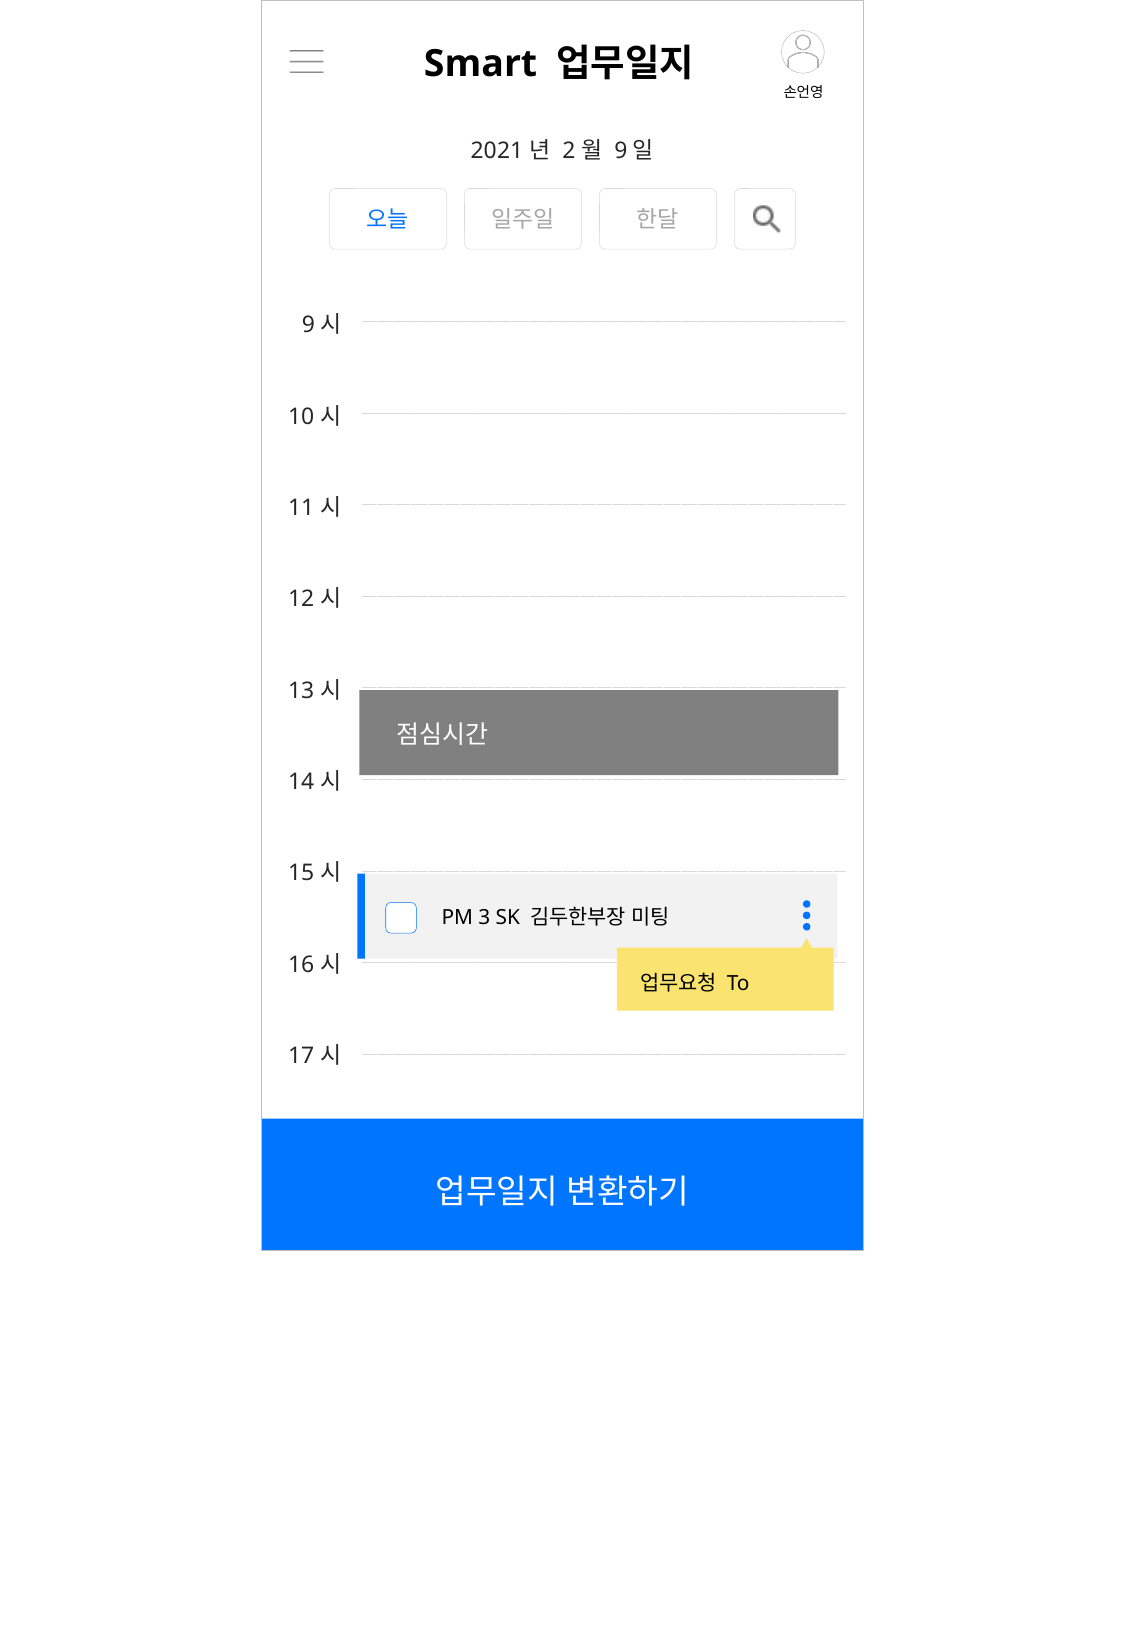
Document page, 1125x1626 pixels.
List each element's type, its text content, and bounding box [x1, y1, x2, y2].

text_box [767, 28, 840, 109]
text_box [802, 900, 811, 931]
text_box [361, 321, 847, 1146]
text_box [329, 188, 796, 250]
text_box [356, 873, 361, 960]
picture [285, 40, 328, 83]
text_box [260, 0, 865, 1251]
text_box 업무일지 변환하기 [420, 1162, 704, 1218]
text_box 2021년 2월 9일 [455, 128, 669, 171]
